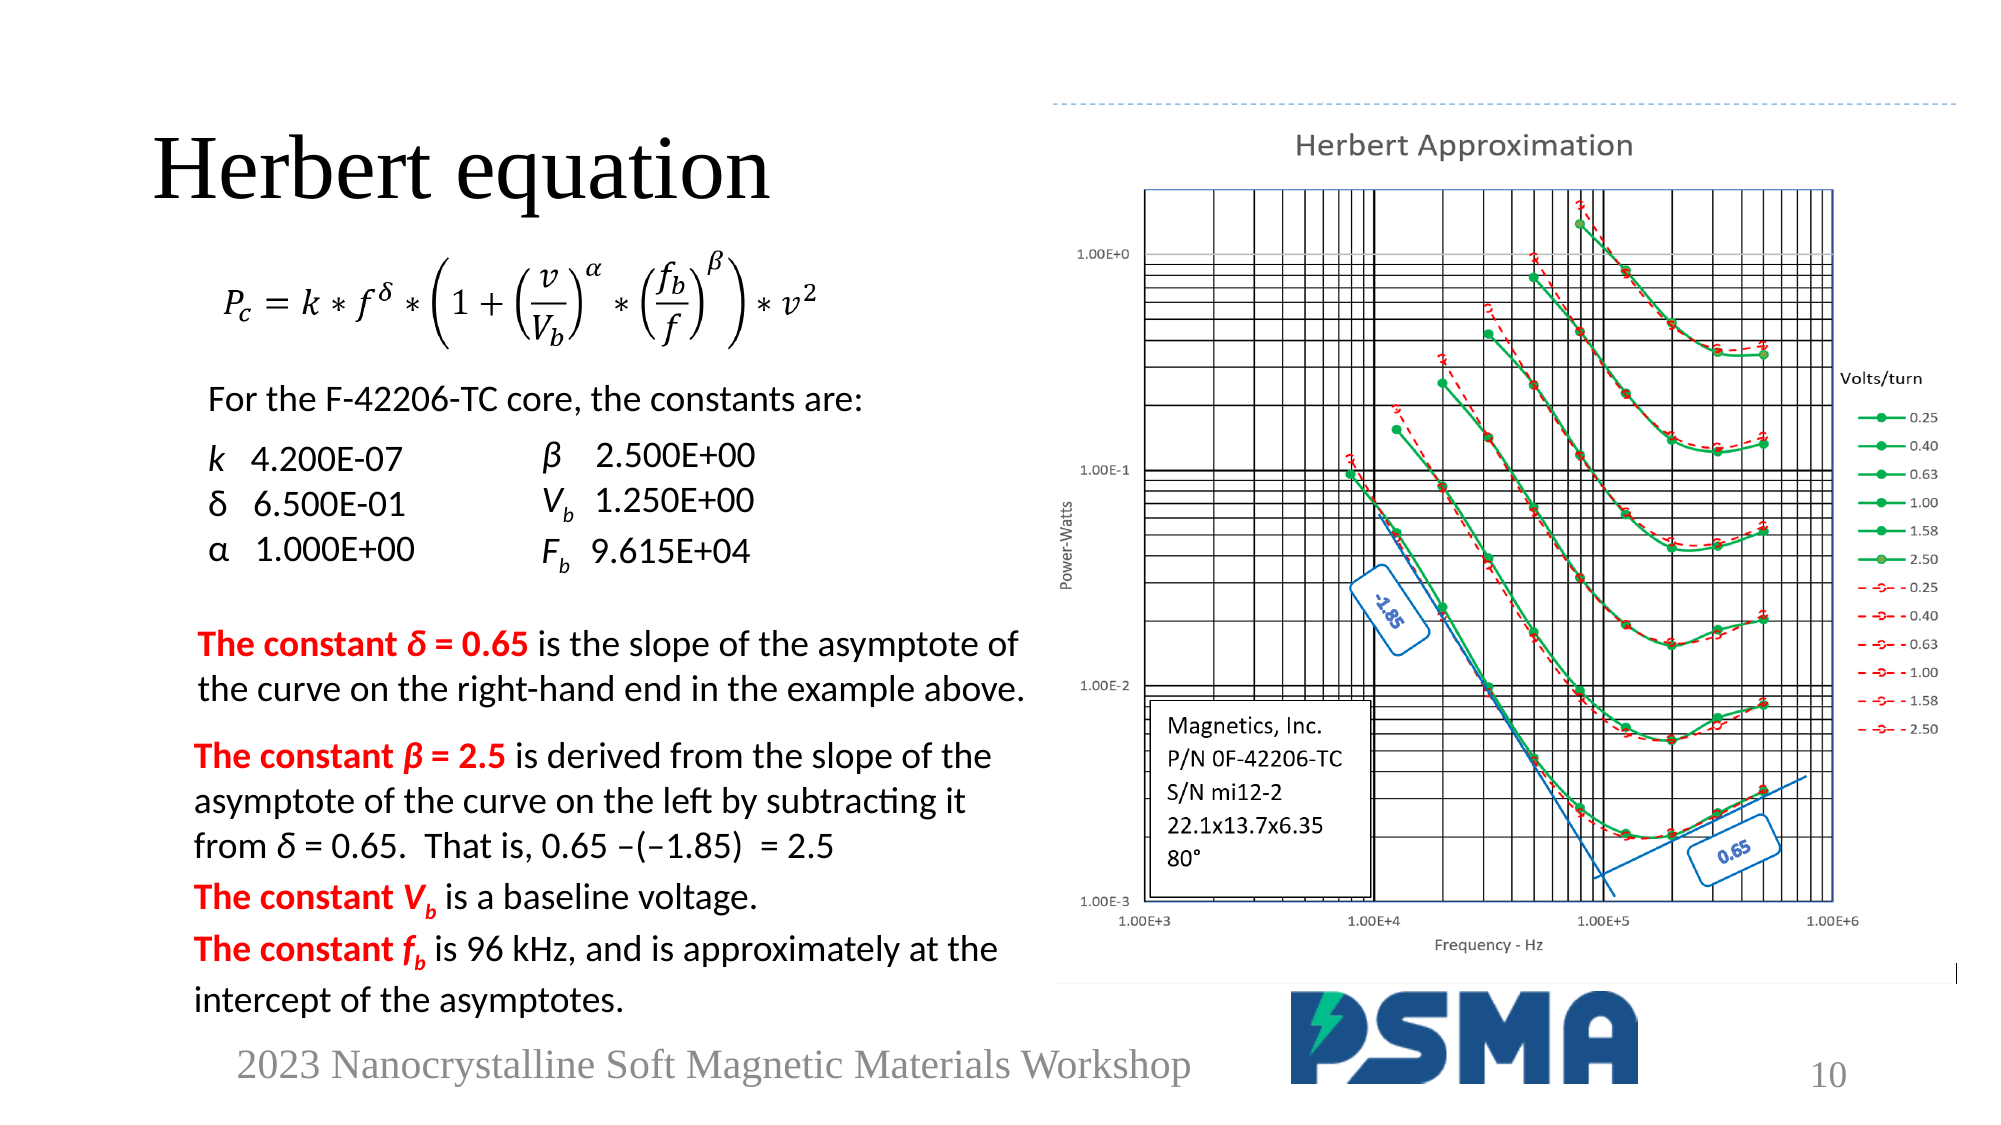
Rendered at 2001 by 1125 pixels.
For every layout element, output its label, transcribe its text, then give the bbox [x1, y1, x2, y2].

text_box The constant δ = 0.65 is the slope of the asymptote of the curve on the right-hand end in the example above. [182, 611, 1041, 717]
text_box β 2.500E+00 Vb 1.250E+00 Fb 9.615E+04 [526, 423, 813, 631]
title Herbert equation [137, 59, 1863, 278]
text_box For the F-42206-TC core, the constants are: [193, 366, 914, 427]
picture [1291, 991, 1638, 1084]
picture [196, 248, 840, 362]
text_box k 4.200E-07 δ 6.500E-01 α 1.000E+00 [193, 426, 433, 622]
picture [1041, 97, 1957, 984]
text_box The constant Vb is a baseline voltage. The constant fb is 96 kHz, and is approximately at the intercept of the asymptotes. [179, 865, 1019, 1073]
text_box The constant β = 2.5 is derived from the slope of the asymptote of the curve on the left by subtracting it from δ = 0.65. That is, 0.65 –(–1.85) = 2.5 [179, 723, 1041, 874]
